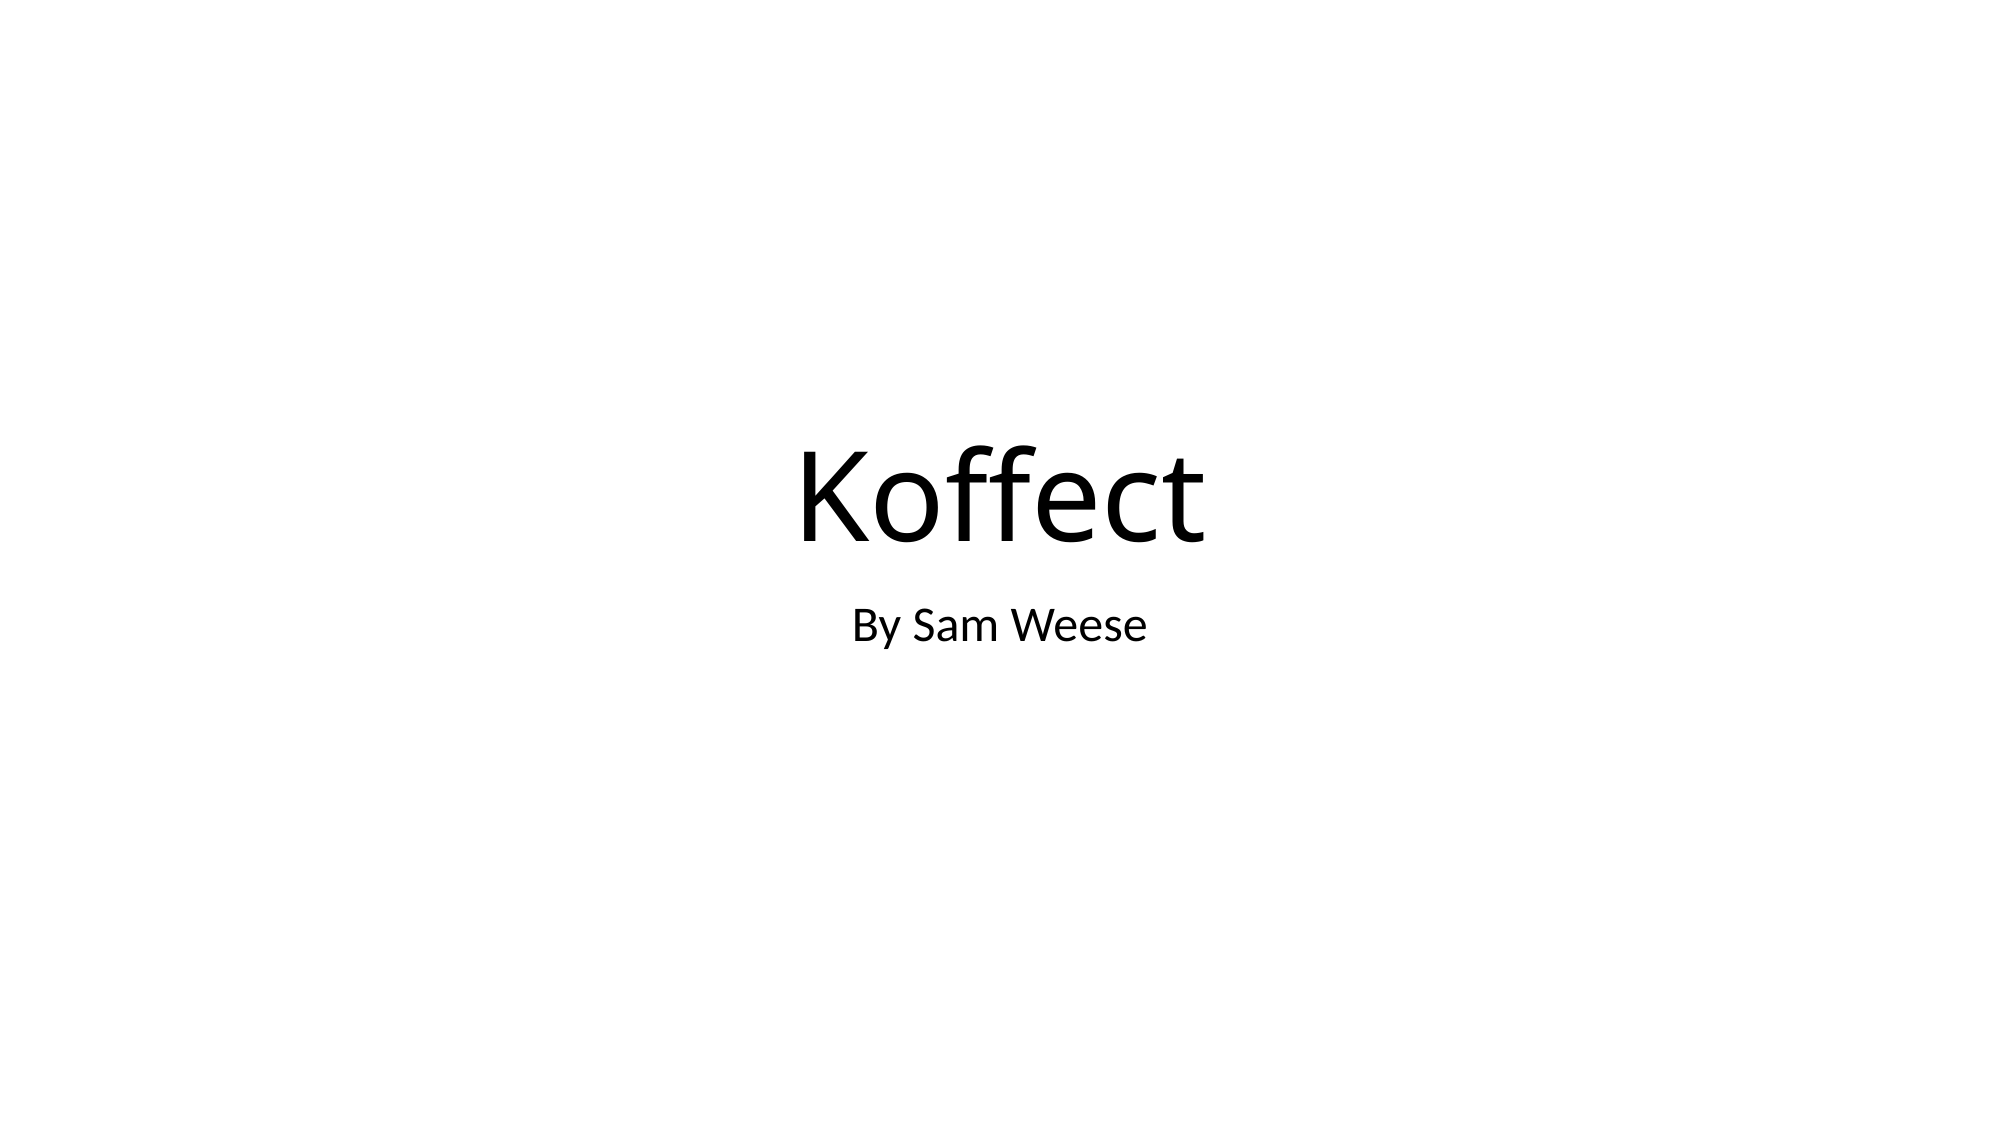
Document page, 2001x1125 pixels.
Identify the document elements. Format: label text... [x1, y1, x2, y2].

subtitle By Sam Weese [249, 590, 1750, 863]
title Koffect [249, 184, 1750, 576]
